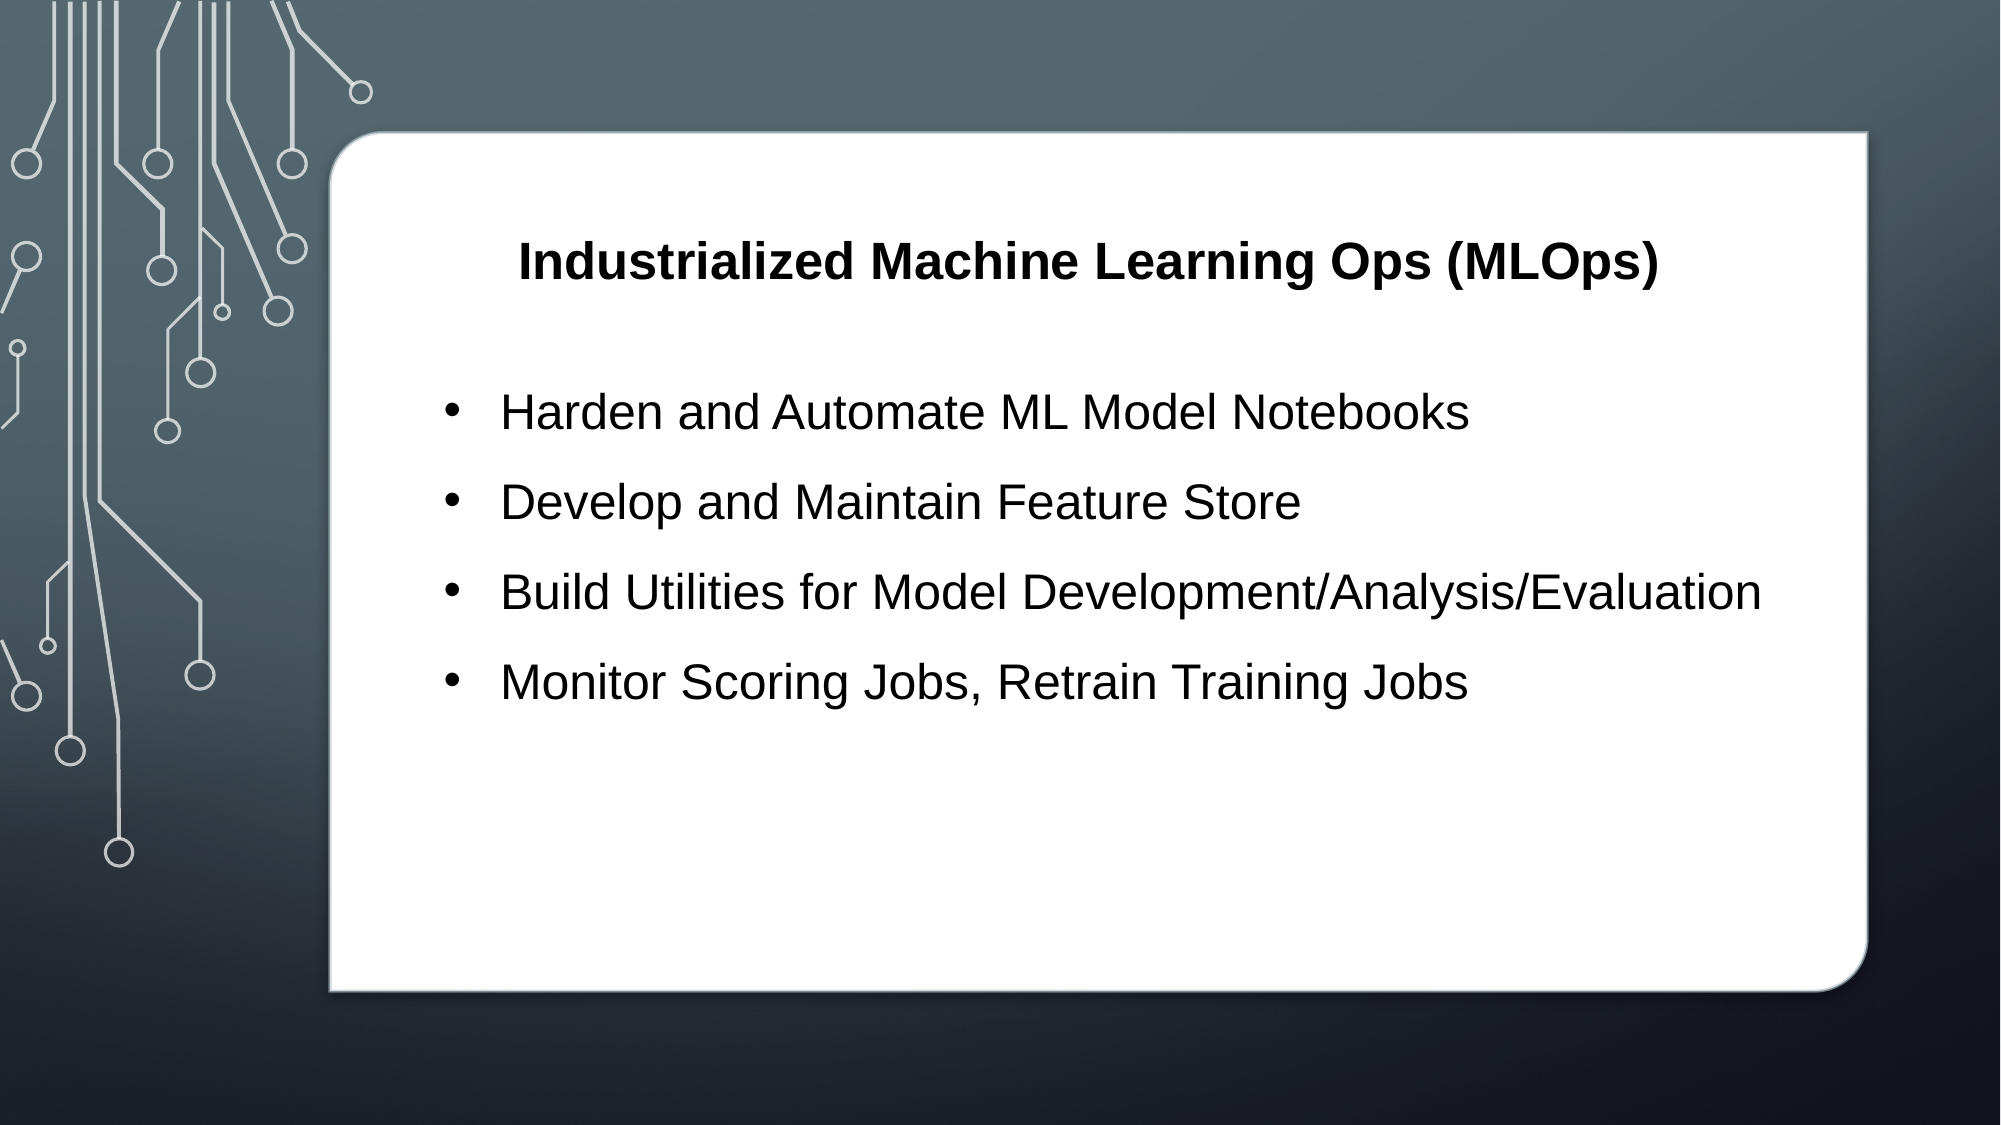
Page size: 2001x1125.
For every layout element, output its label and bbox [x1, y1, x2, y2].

picture [0, 0, 2000, 1125]
text_box [0, 0, 375, 868]
